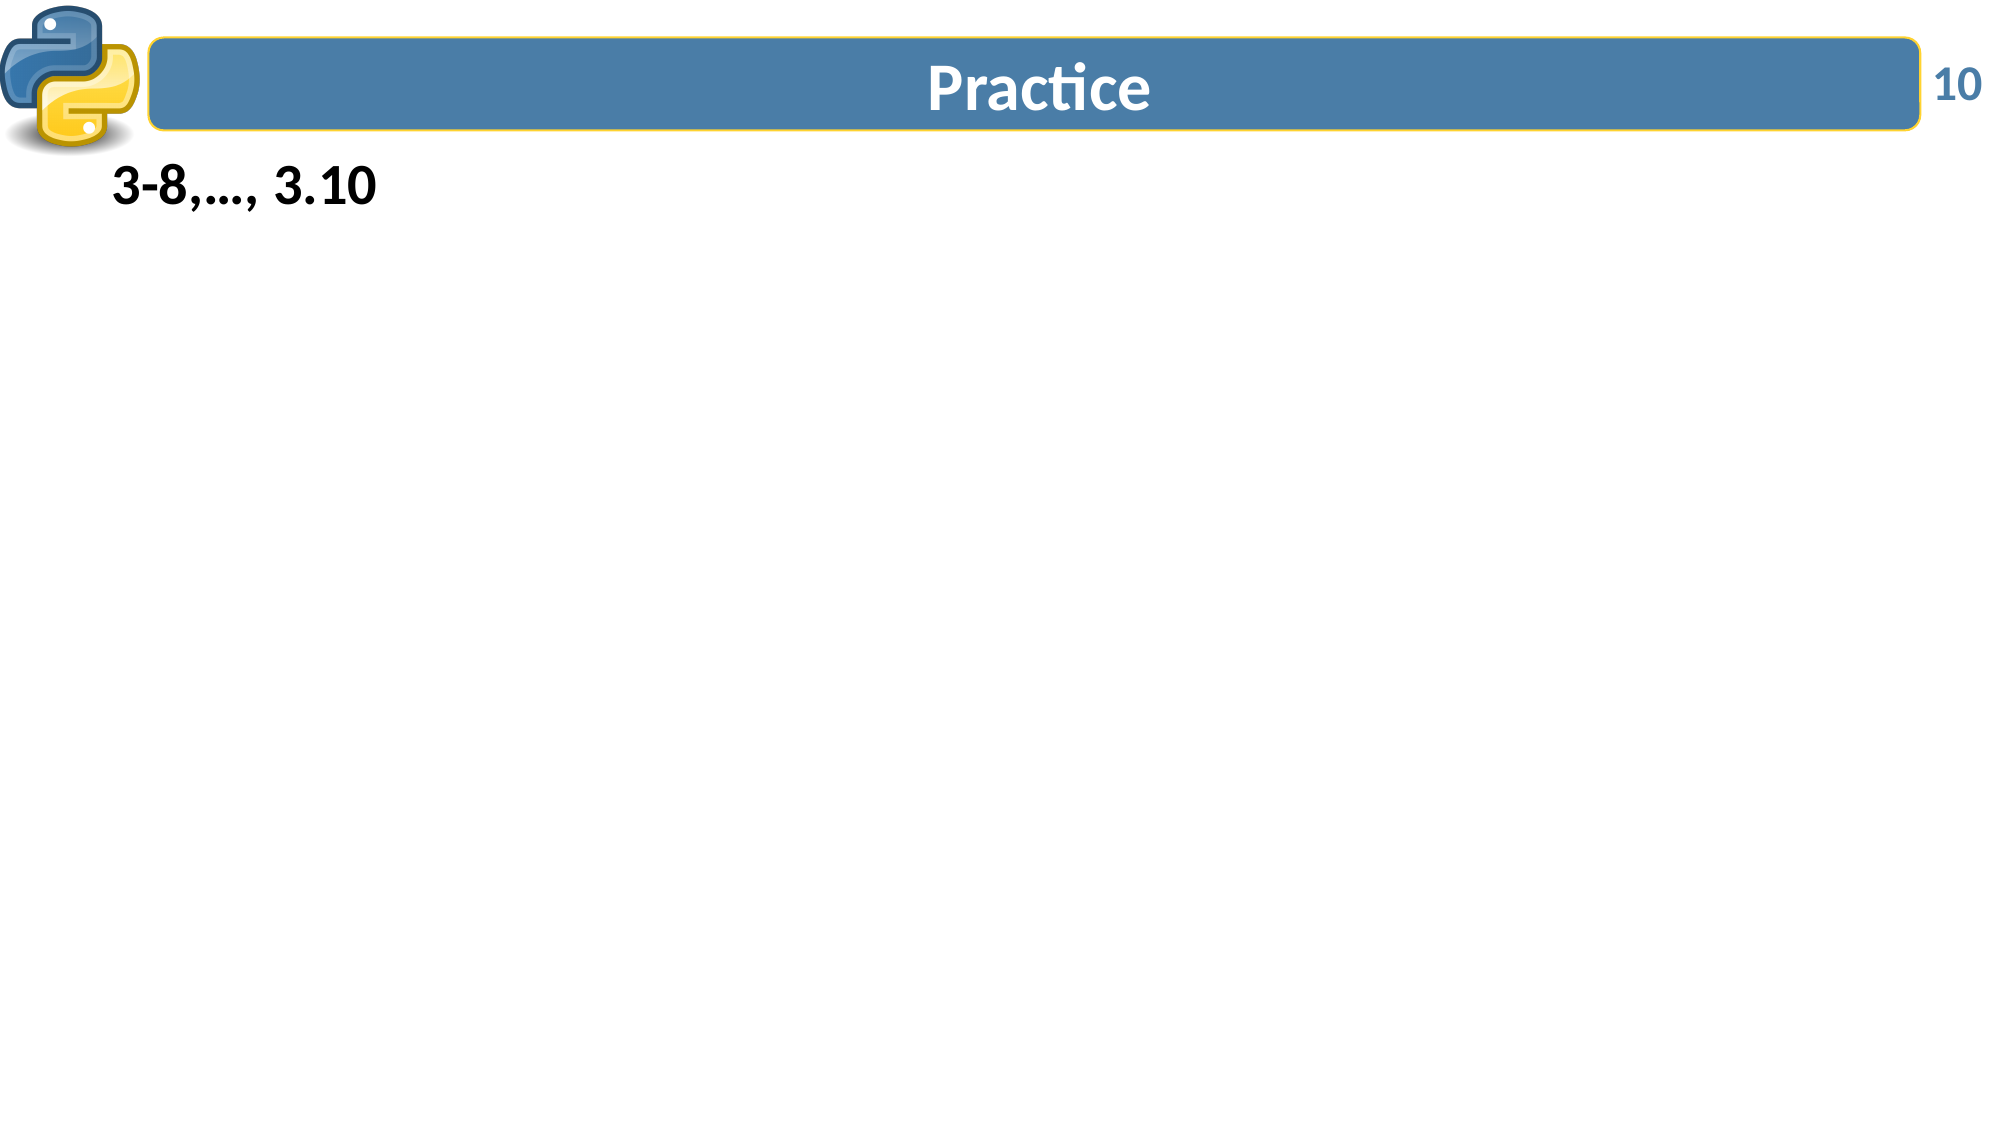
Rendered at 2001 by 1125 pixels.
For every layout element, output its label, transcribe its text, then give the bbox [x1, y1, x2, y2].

picture [0, 2, 149, 160]
title Practice [148, 43, 1932, 133]
slide_number 10 [1917, 43, 2000, 131]
list 3-8,…, 3.10 [96, 146, 1921, 1069]
